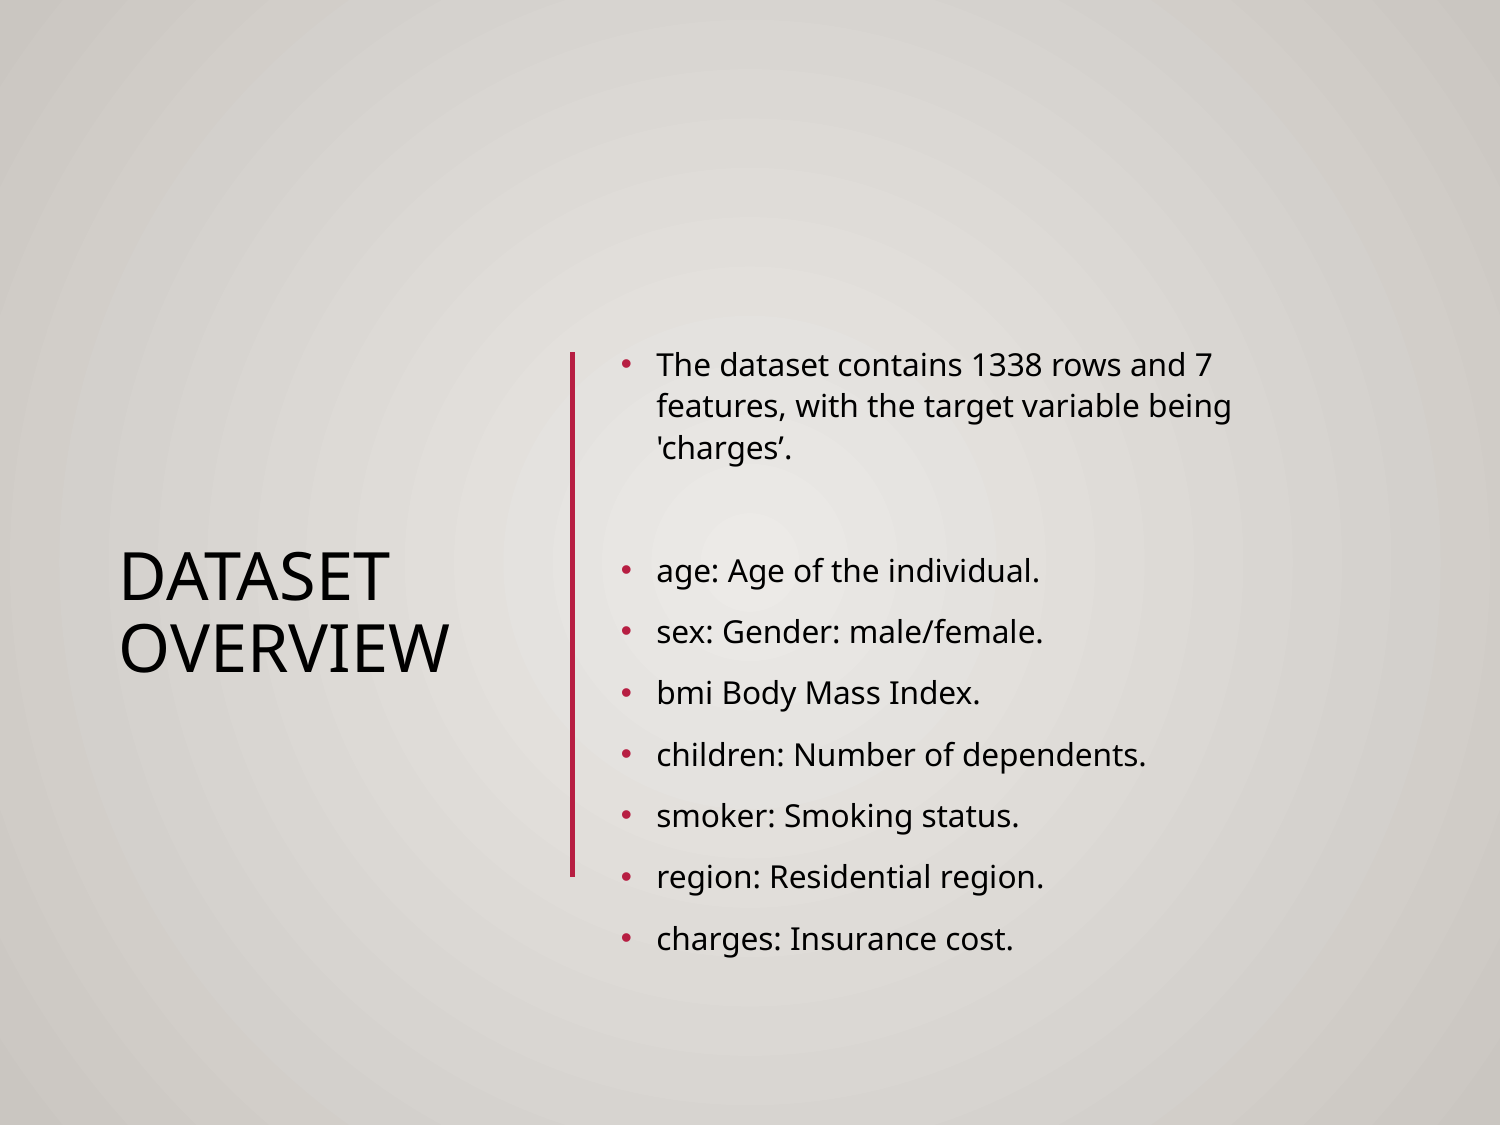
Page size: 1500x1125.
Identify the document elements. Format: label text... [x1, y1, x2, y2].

title Dataset Overview [103, 262, 540, 968]
list The dataset contains 1338 rows and 7 features, with the target variable being 'charges’. age: Age of the individual. sex: Gender: male/female. bmi Body Mass Index. children: Number of dependents. smoker: Smoking status. region: Residential region. charges: Insurance cost. [605, 262, 1361, 968]
text_box [0, 0, 1500, 1125]
